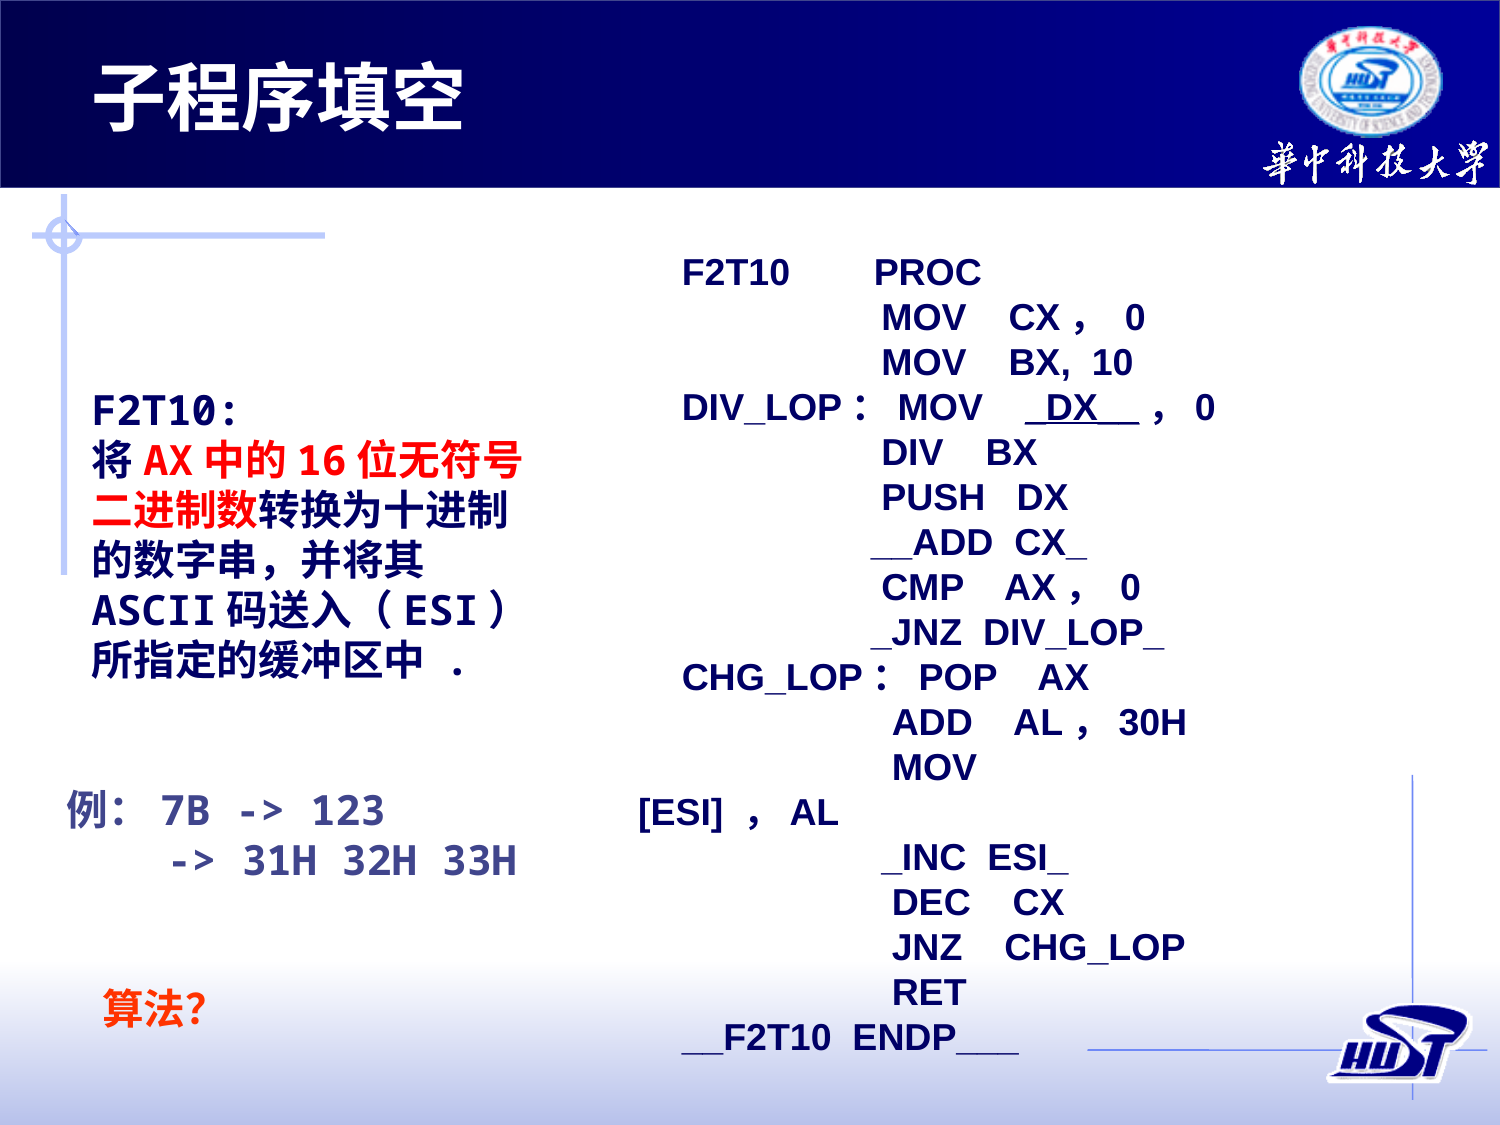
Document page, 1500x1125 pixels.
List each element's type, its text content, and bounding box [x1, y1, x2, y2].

text_box 算法？ [87, 975, 431, 1040]
text_box F2T10: 将AX中的16位无符号二进制数转换为十进制的数字串，并将其ASCII码送入（ESI）所指定的缓冲区中 . [76, 376, 550, 692]
picture [1262, 140, 1488, 185]
text_box 例：7B -> 123 -> 31H 32H 33H [52, 775, 532, 891]
text_box 子程序填空 [77, 42, 482, 148]
text_box F2T10 PROC MOV CX， 0 MOV BX, 10 DIV_LOP：MOV _DX__，0 DIV BX PUSH DX __ADD CX_ CMP AX， 0 _JNZ DIV_LOP_ CHG_LOP：POP AX ADD AL，30H MOV [ESI] ，AL _INC ESI_ DEC CX JNZ CHG_LOP RET __F2T10 ENDP___ [623, 262, 1234, 1043]
picture [1299, 26, 1443, 138]
